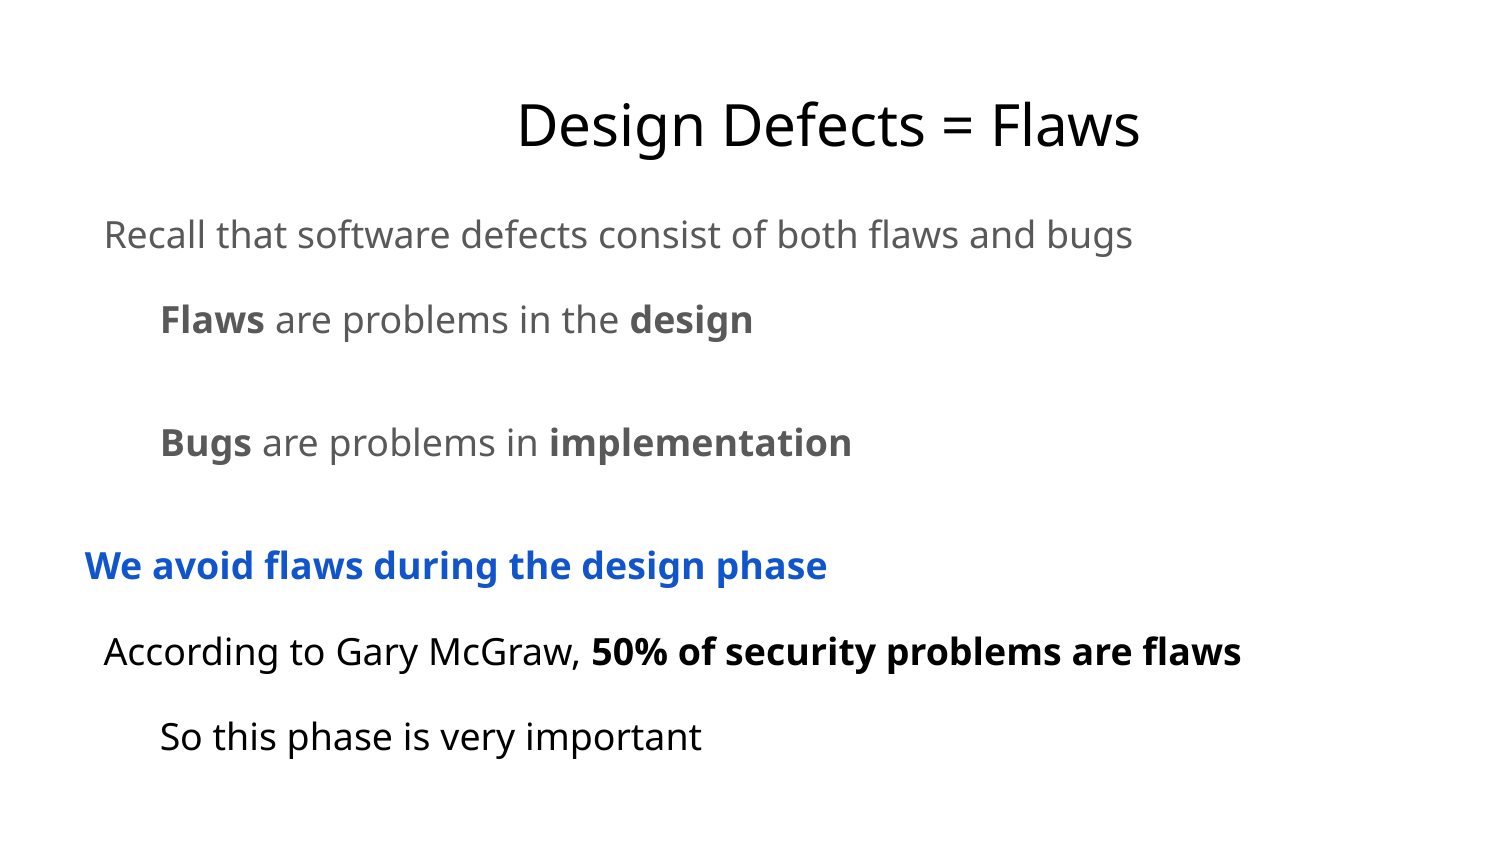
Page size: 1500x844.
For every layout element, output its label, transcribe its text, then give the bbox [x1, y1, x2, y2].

title Design Defects = Flaws [51, 72, 1449, 167]
list Recall that software defects consist of both flaws and bugs Flaws are problems in the design Bugs are problems in implementation We avoid flaws during the design phase According to Gary McGraw, 50% of security problems are flaws So this phase is very important [51, 189, 1449, 750]
